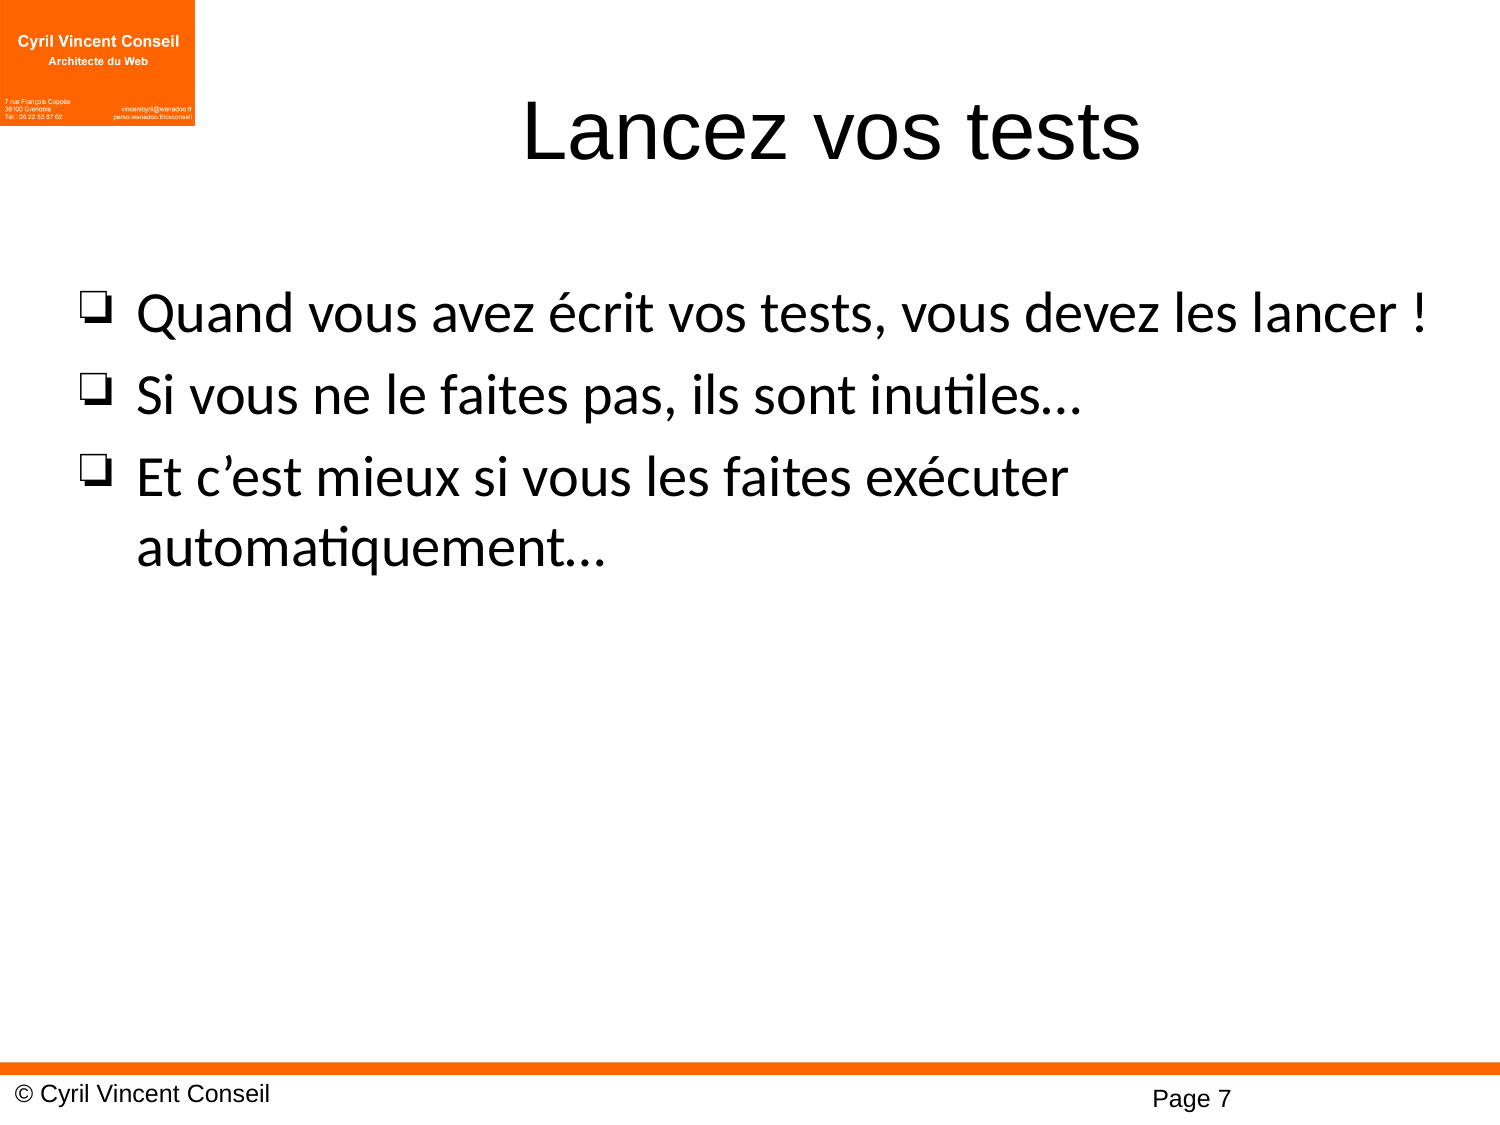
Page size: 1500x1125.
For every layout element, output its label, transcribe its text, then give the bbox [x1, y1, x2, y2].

title Lancez vos tests [194, 32, 1470, 220]
list Quand vous avez écrit vos tests, vous devez les lancer ! Si vous ne le faites pas, ils sont inutiles… Et c’est mieux si vous les faites exécuter automatiquement… [64, 267, 1470, 943]
picture [0, 0, 195, 126]
